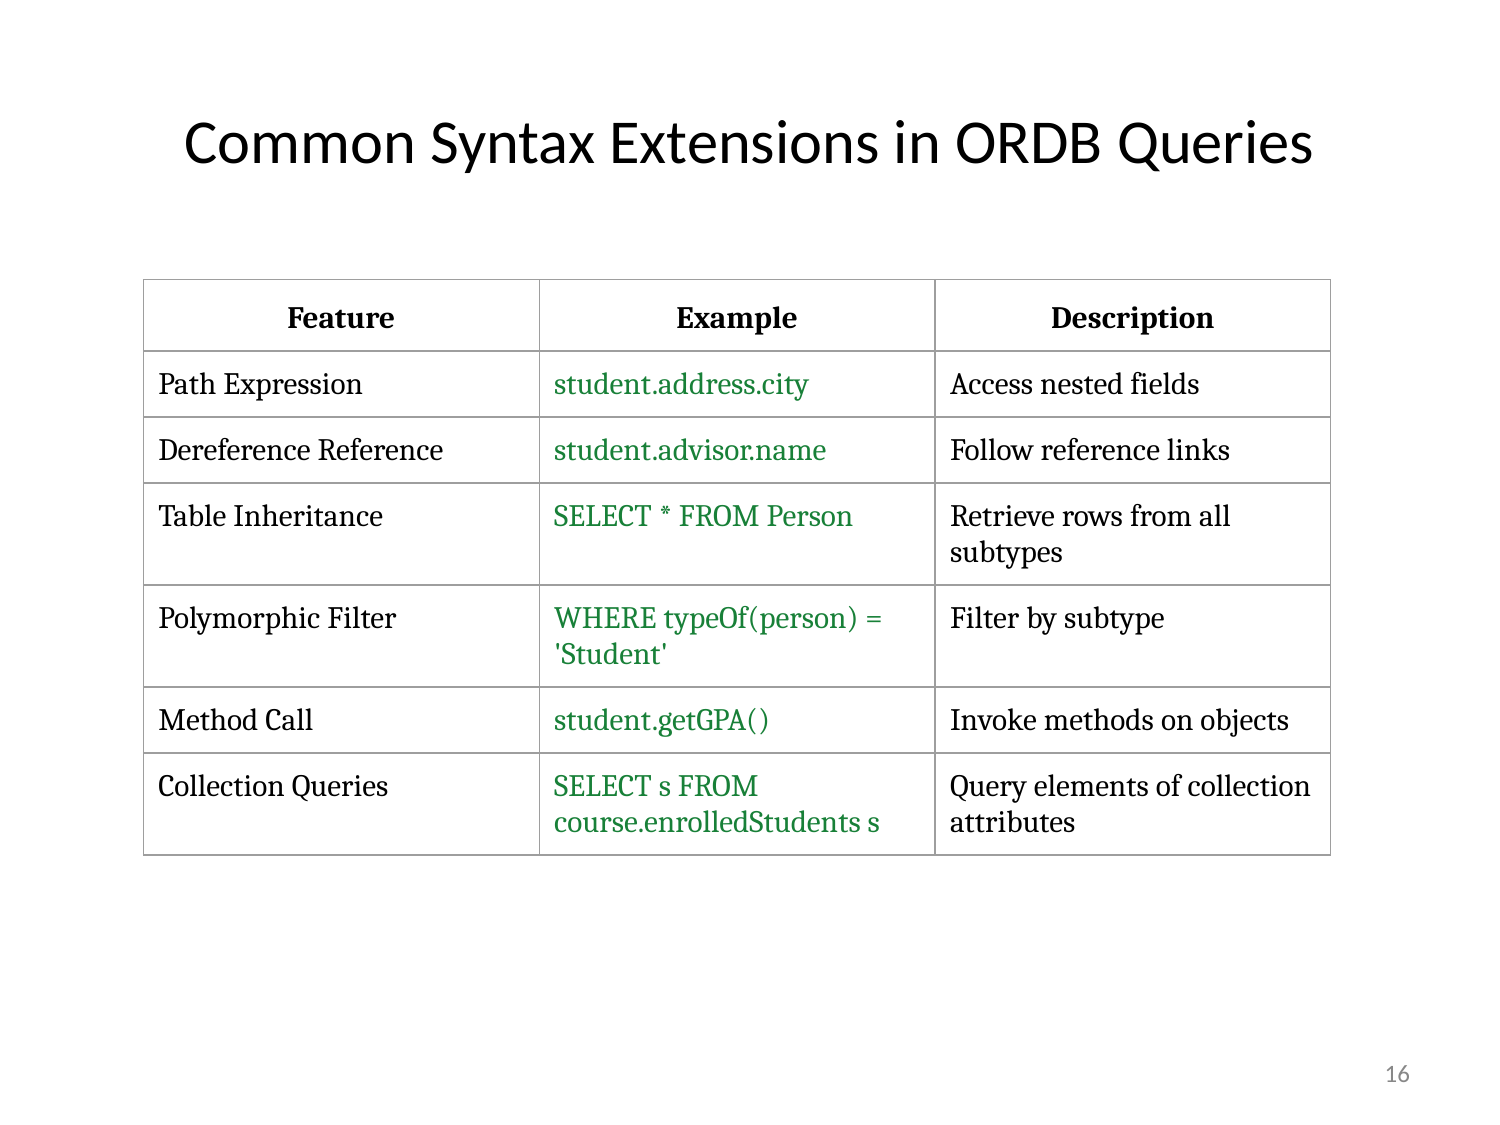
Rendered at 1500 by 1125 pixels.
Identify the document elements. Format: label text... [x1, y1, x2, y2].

table_cell Method Call [144, 688, 539, 752]
table_cell Path Expression [144, 352, 539, 416]
table_cell student.getGPA() [540, 688, 934, 752]
table_cell WHERE typeOf(person) = 'Student' [540, 586, 934, 686]
table_cell Query elements of collection attributes [936, 754, 1330, 854]
table_header Feature [144, 280, 539, 350]
title Common Syntax Extensions in ORDB Queries [75, 45, 1425, 233]
table_header Example [540, 280, 934, 350]
table_cell student.advisor.name [540, 418, 934, 482]
table_cell student.address.city [540, 352, 934, 416]
table_cell SELECT s FROM course.enrolledStudents s [540, 754, 934, 854]
table_cell Table Inheritance [144, 484, 539, 584]
table_cell Filter by subtype [936, 586, 1330, 686]
table_cell Retrieve rows from all subtypes [936, 484, 1330, 584]
slide_number ‹#› [1074, 1042, 1425, 1103]
table_cell SELECT * FROM Person [540, 484, 934, 584]
table_cell Invoke methods on objects [936, 688, 1330, 752]
table_cell Follow reference links [936, 418, 1330, 482]
table_cell Dereference Reference [144, 418, 539, 482]
table_cell Polymorphic Filter [144, 586, 539, 686]
table_cell Access nested fields [936, 352, 1330, 416]
table_cell Collection Queries [144, 754, 539, 854]
table_header Description [936, 280, 1330, 350]
